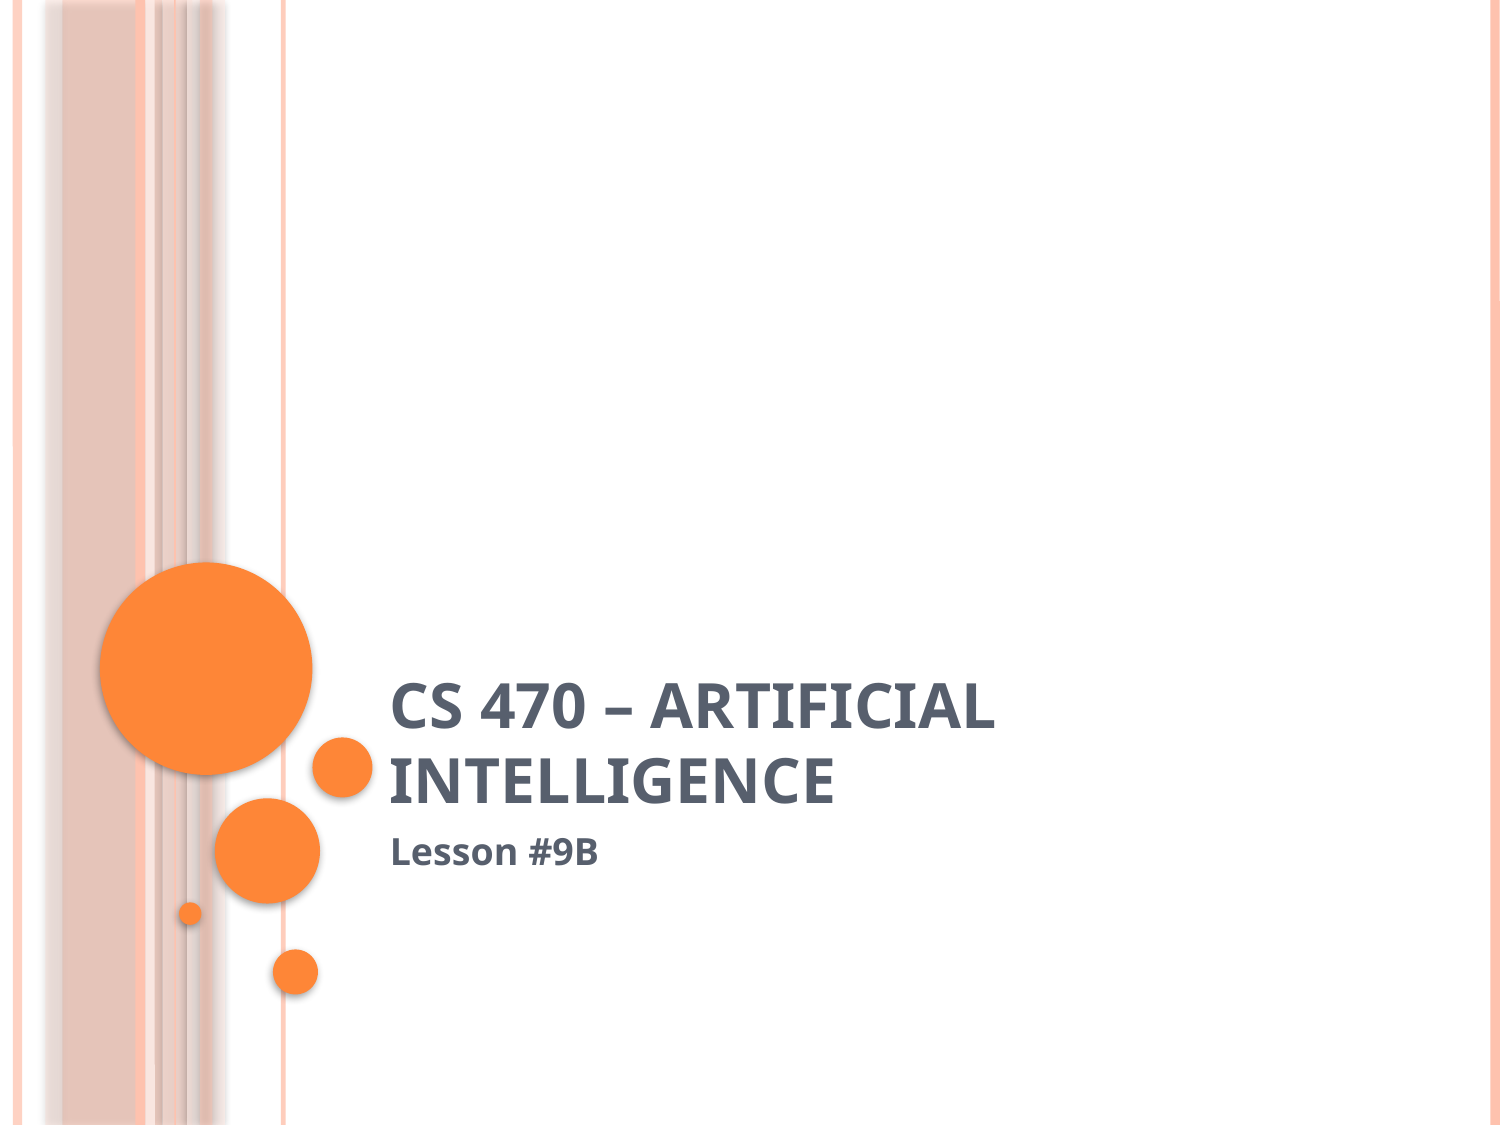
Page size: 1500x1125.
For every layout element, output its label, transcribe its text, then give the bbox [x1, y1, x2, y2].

title CS 470 – artificial intelligence [375, 512, 1388, 820]
subtitle Lesson #9B [375, 820, 1388, 1046]
